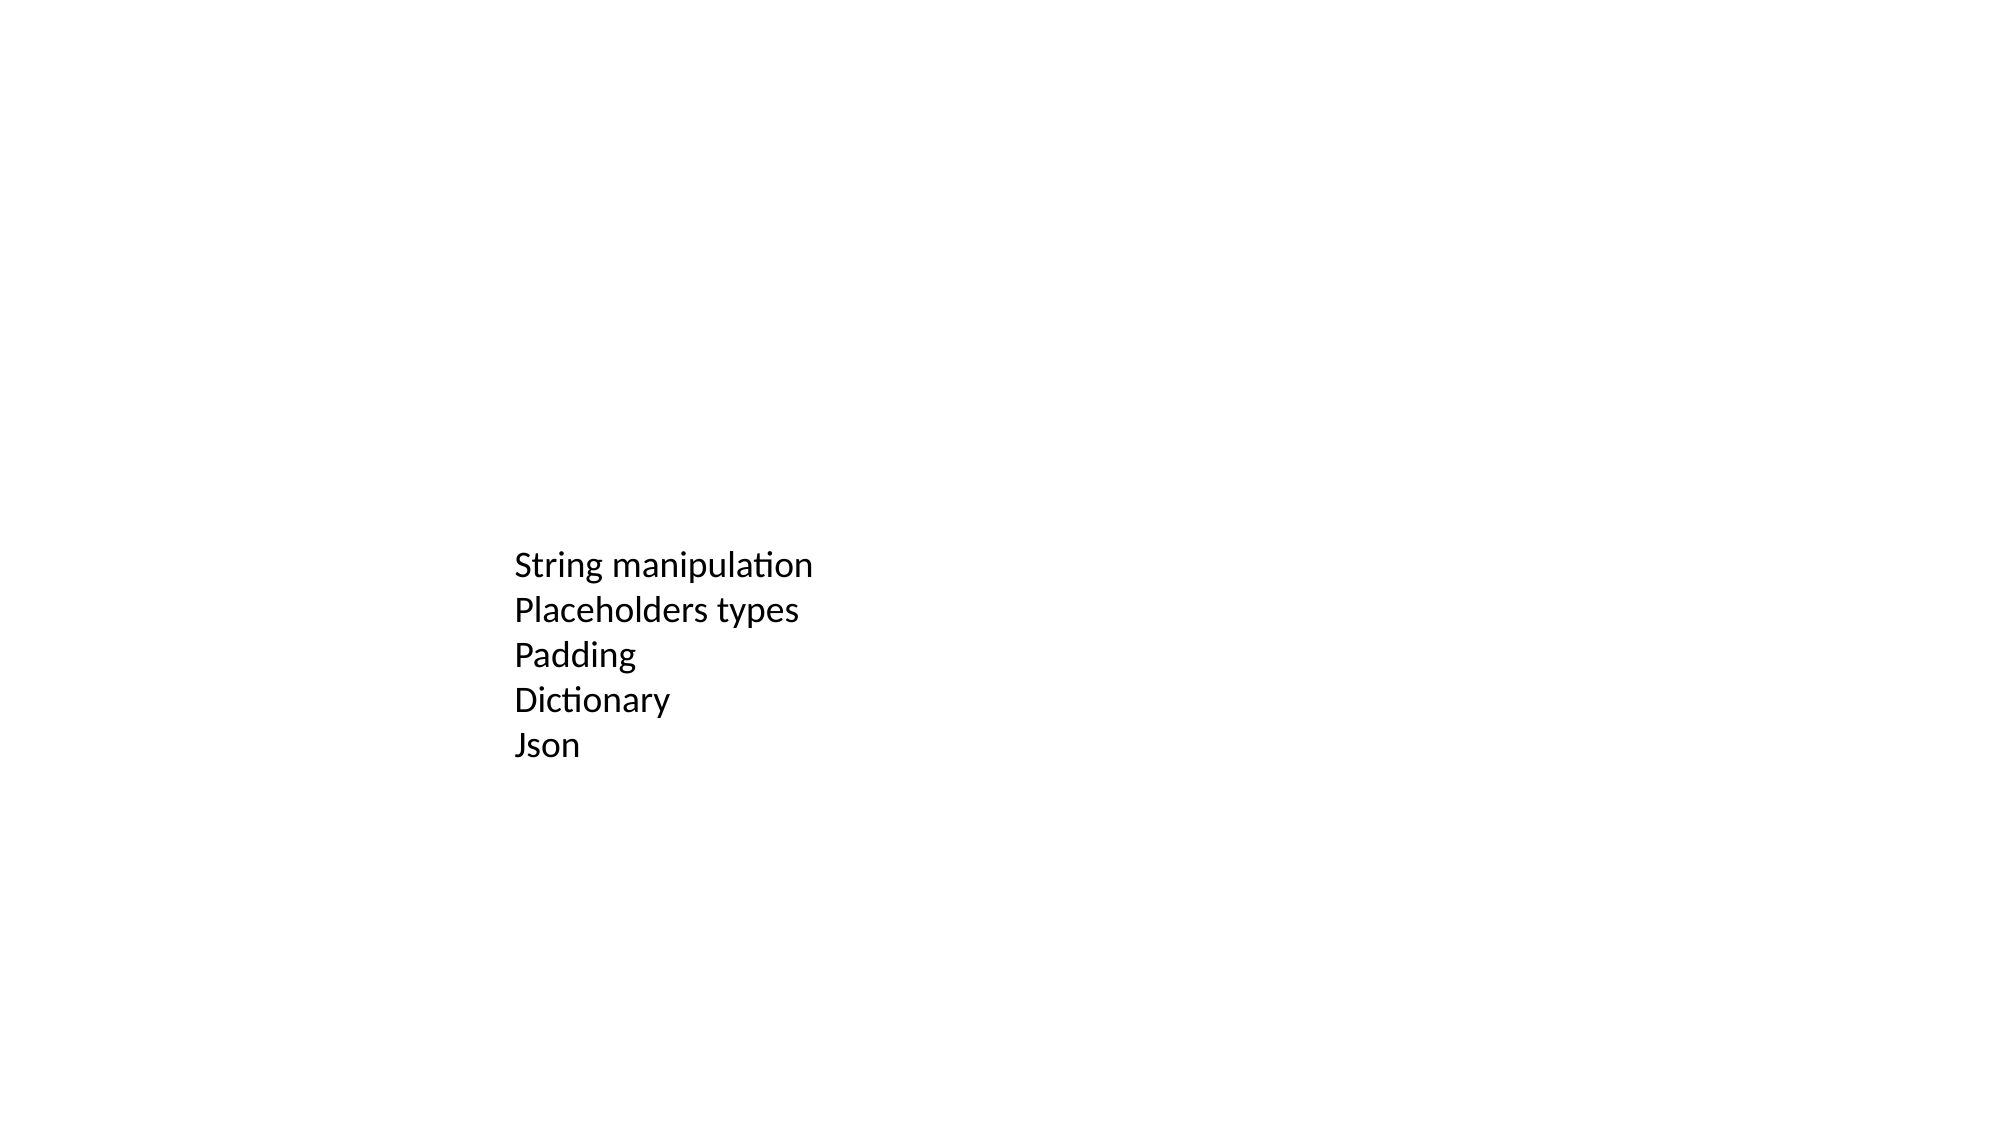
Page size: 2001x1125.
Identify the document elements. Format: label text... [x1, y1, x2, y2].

text_box String manipulation Placeholders types Padding Dictionary Json [499, 532, 1500, 773]
